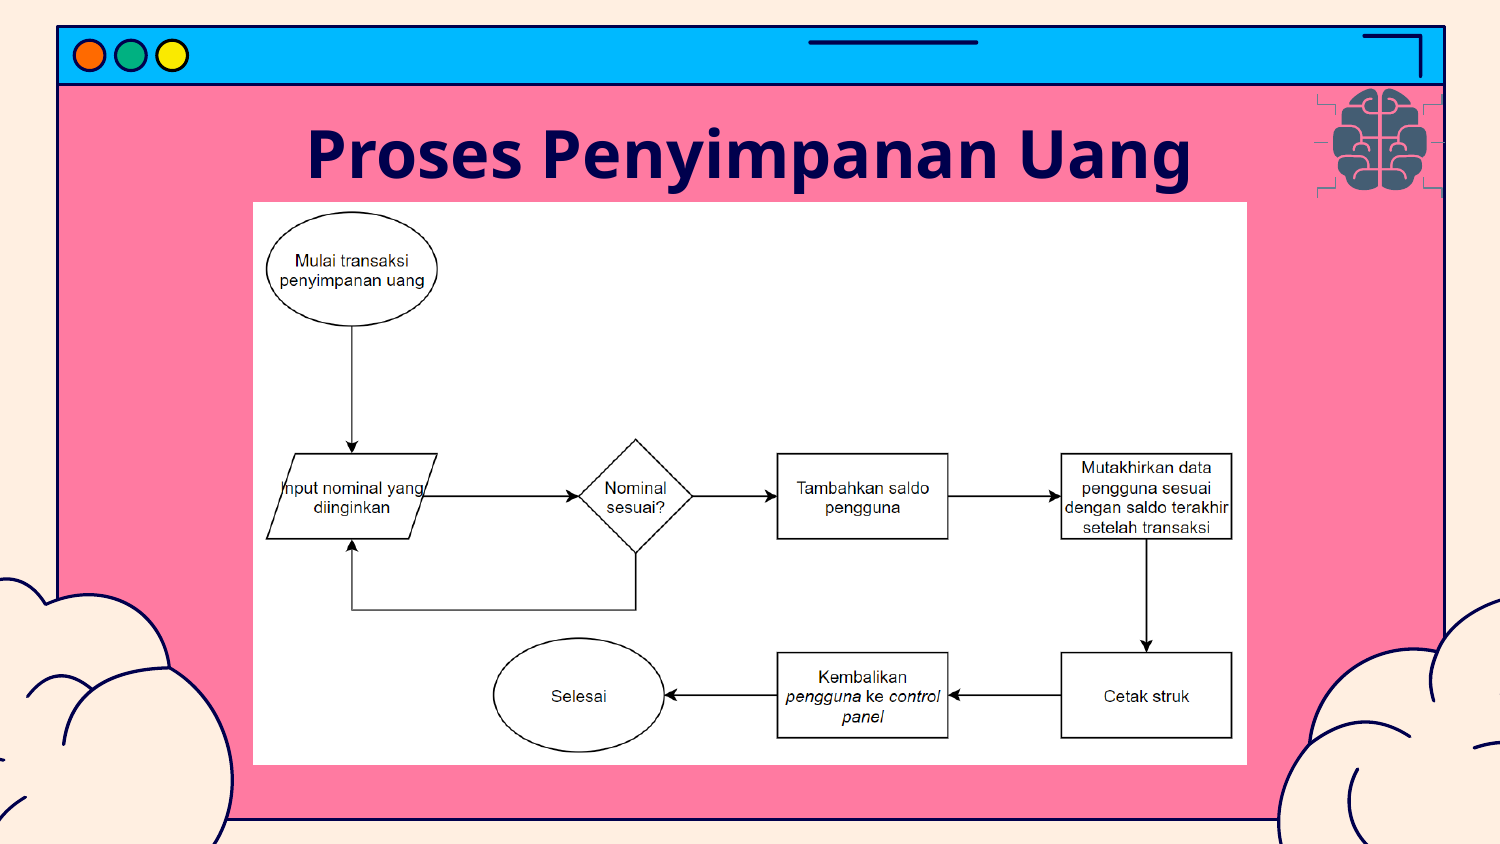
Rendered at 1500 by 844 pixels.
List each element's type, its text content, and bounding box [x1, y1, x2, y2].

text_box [0, 605, 267, 844]
picture [252, 201, 1247, 765]
title Proses Penyimpanan Uang [115, 96, 1308, 191]
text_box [1265, 605, 1500, 844]
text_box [1313, 88, 1446, 199]
